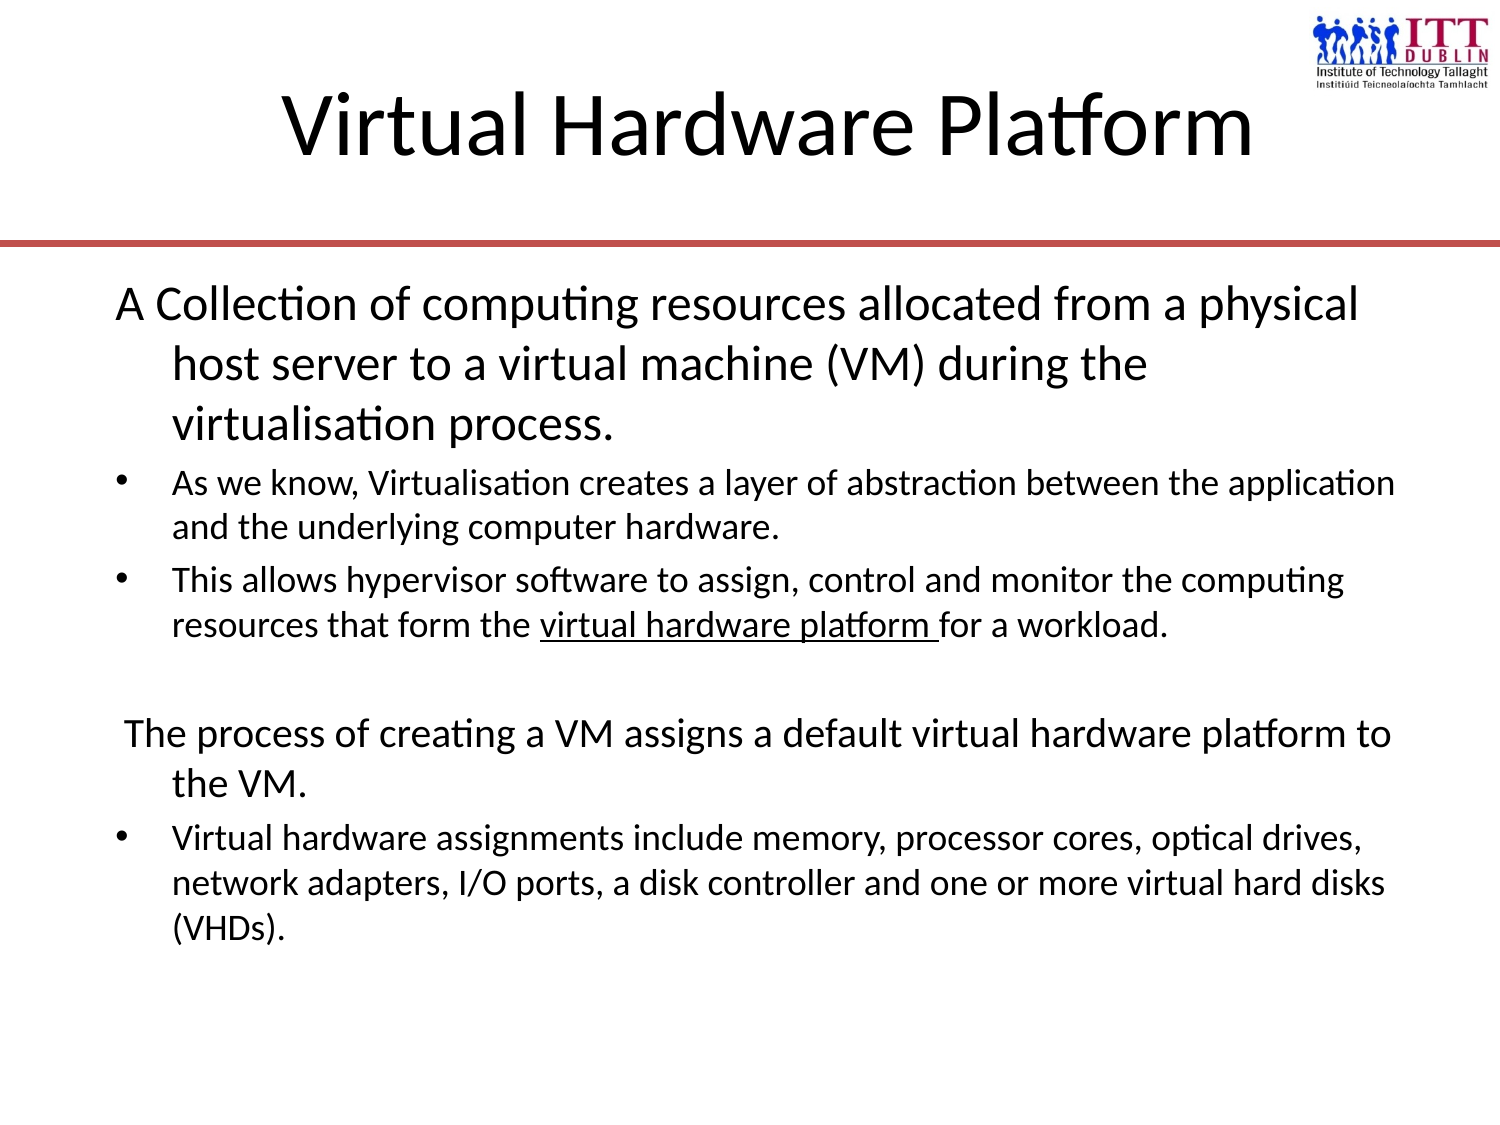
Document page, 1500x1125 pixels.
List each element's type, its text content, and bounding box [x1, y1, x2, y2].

title Virtual Hardware Platform [100, 37, 1439, 201]
picture [1309, 7, 1495, 96]
list A Collection of computing resources allocated from a physical host server to a virtual machine (VM) during the virtualisation process. As we know, Virtualisation creates a layer of abstraction between the application and the underlying computer hardware. This allows hypervisor software to assign, control and monitor the computing resources that form the virtual hardware platform for a workload. The process of creating a VM assigns a default virtual hardware platform to the VM. Virtual hardware assignments include memory, processor cores, optical drives, network adapters, I/O ports, a disk controller and one or more virtual hard disks (VHDs). [100, 262, 1439, 1001]
